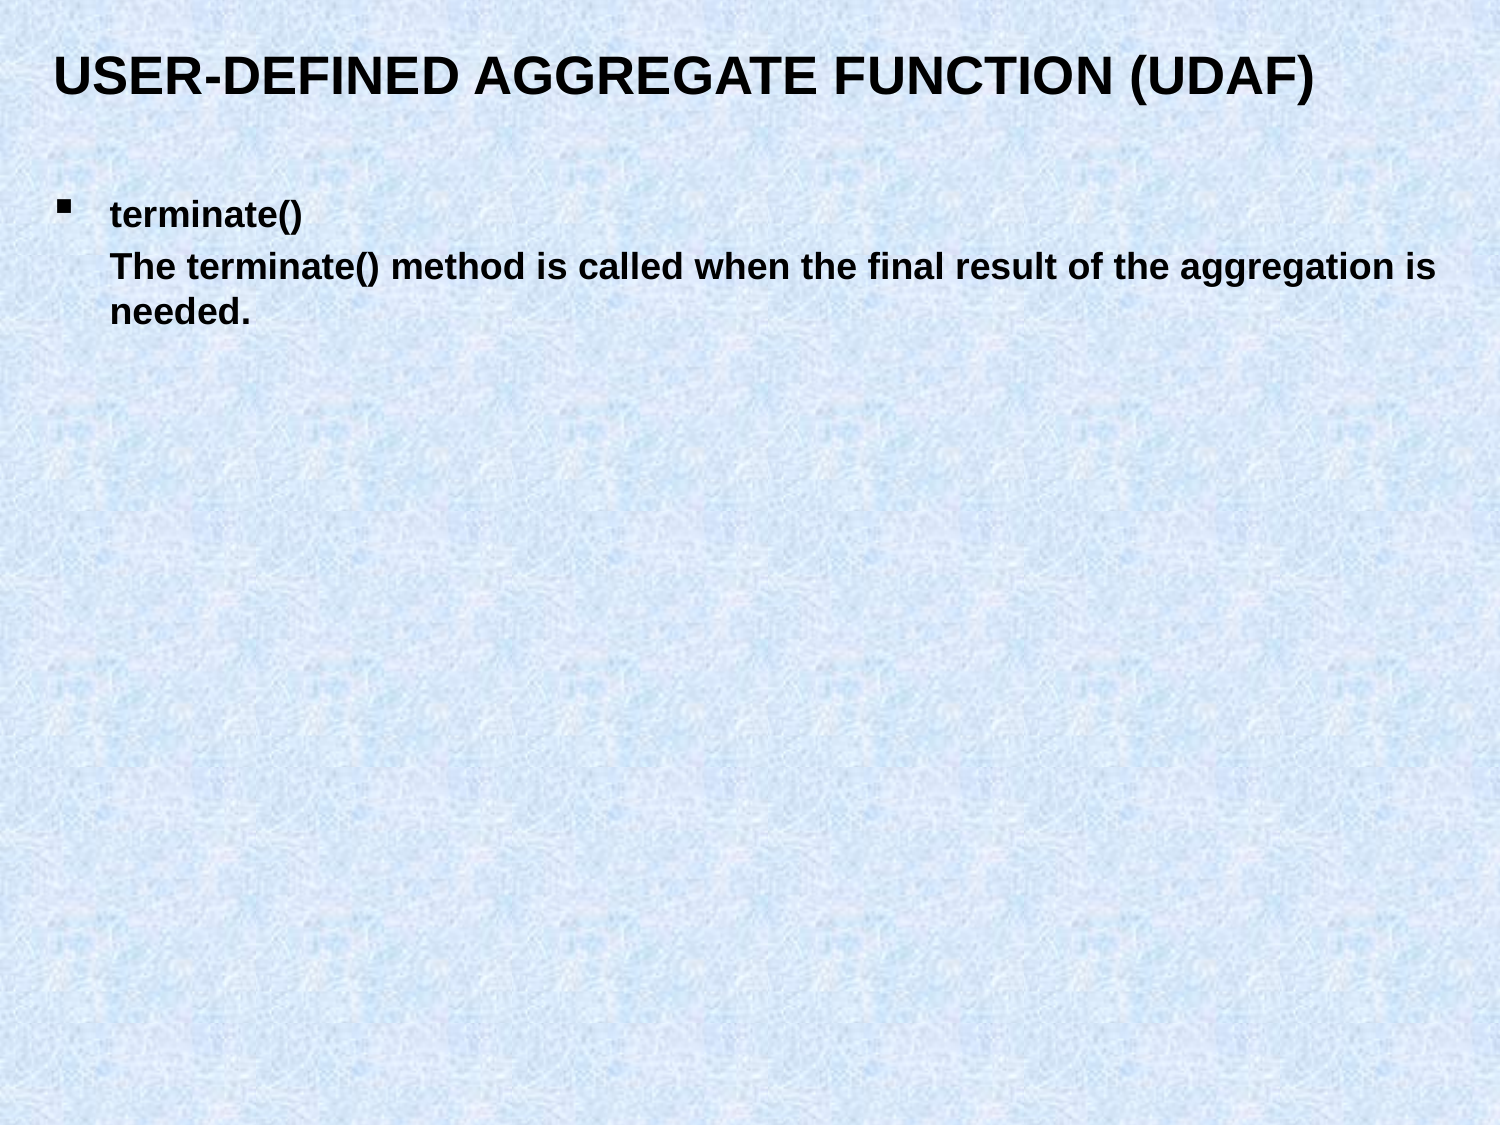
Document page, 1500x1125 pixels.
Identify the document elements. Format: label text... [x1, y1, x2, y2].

title User-defined Aggregate function (UDAF) [38, 4, 1478, 141]
list terminate() The terminate() method is called when the final result of the aggregation is needed. [38, 182, 1462, 997]
picture [0, 0, 1500, 1125]
